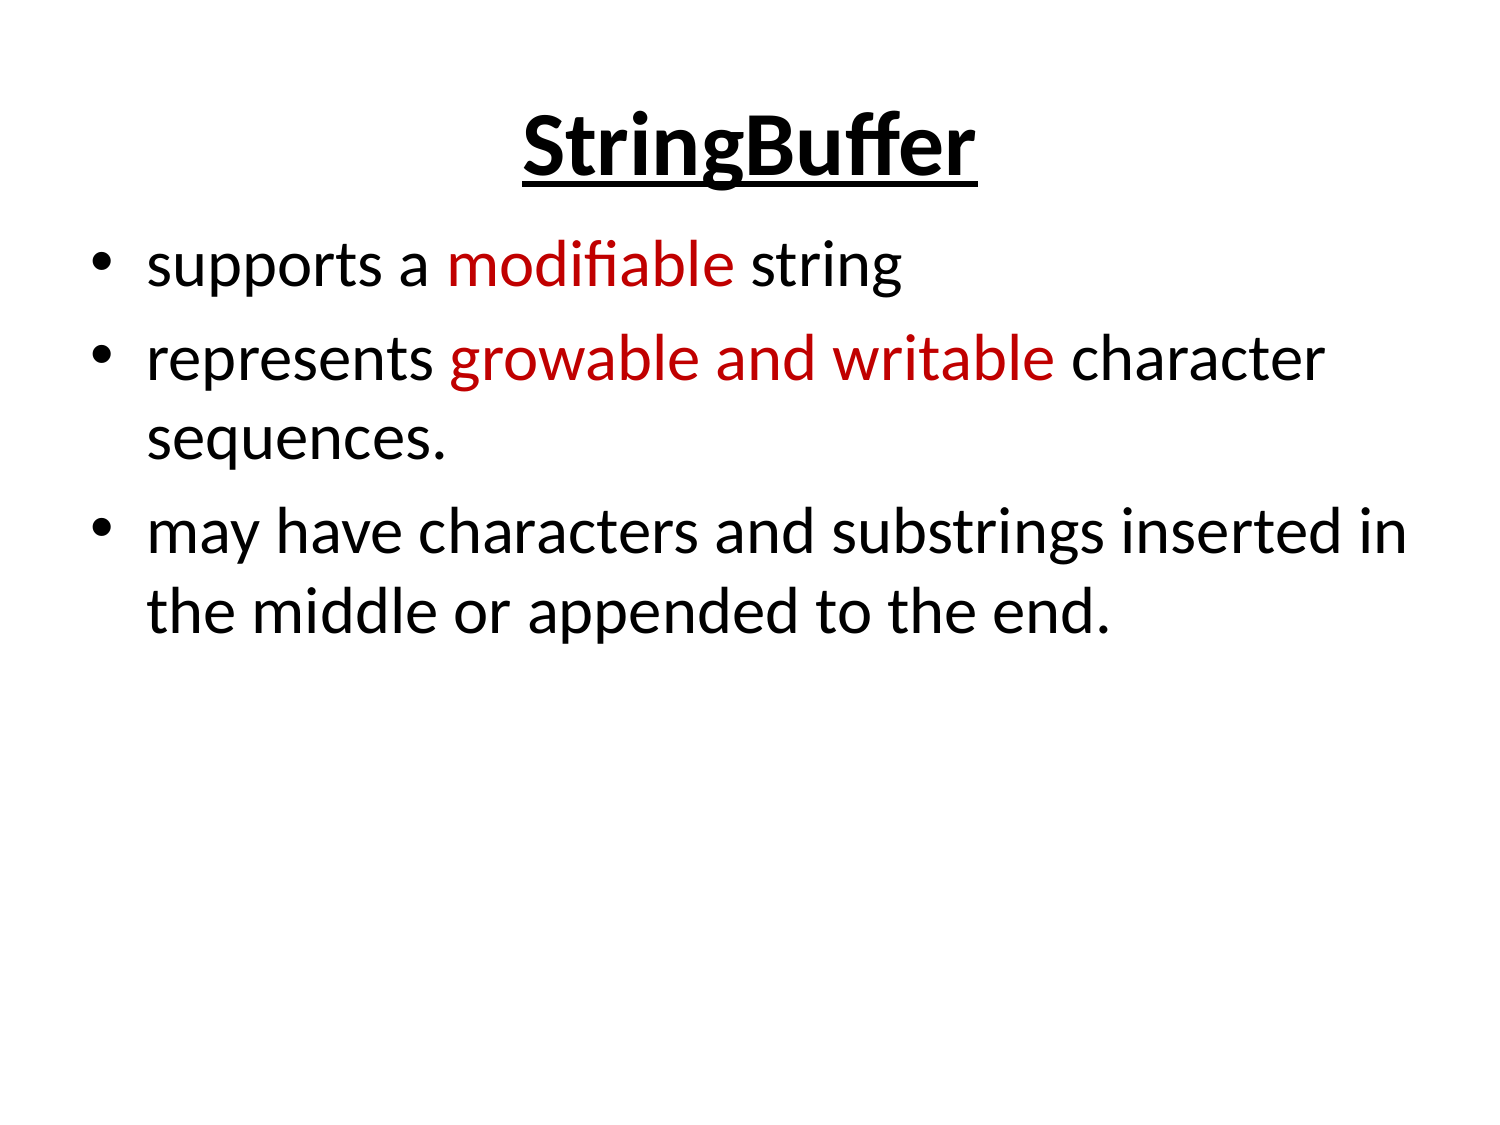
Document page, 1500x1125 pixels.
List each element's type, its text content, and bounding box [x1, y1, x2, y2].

list supports a modifiable string represents growable and writable character sequences. may have characters and substrings inserted in the middle or appended to the end. [75, 212, 1425, 1005]
title StringBuffer [75, 45, 1425, 212]
